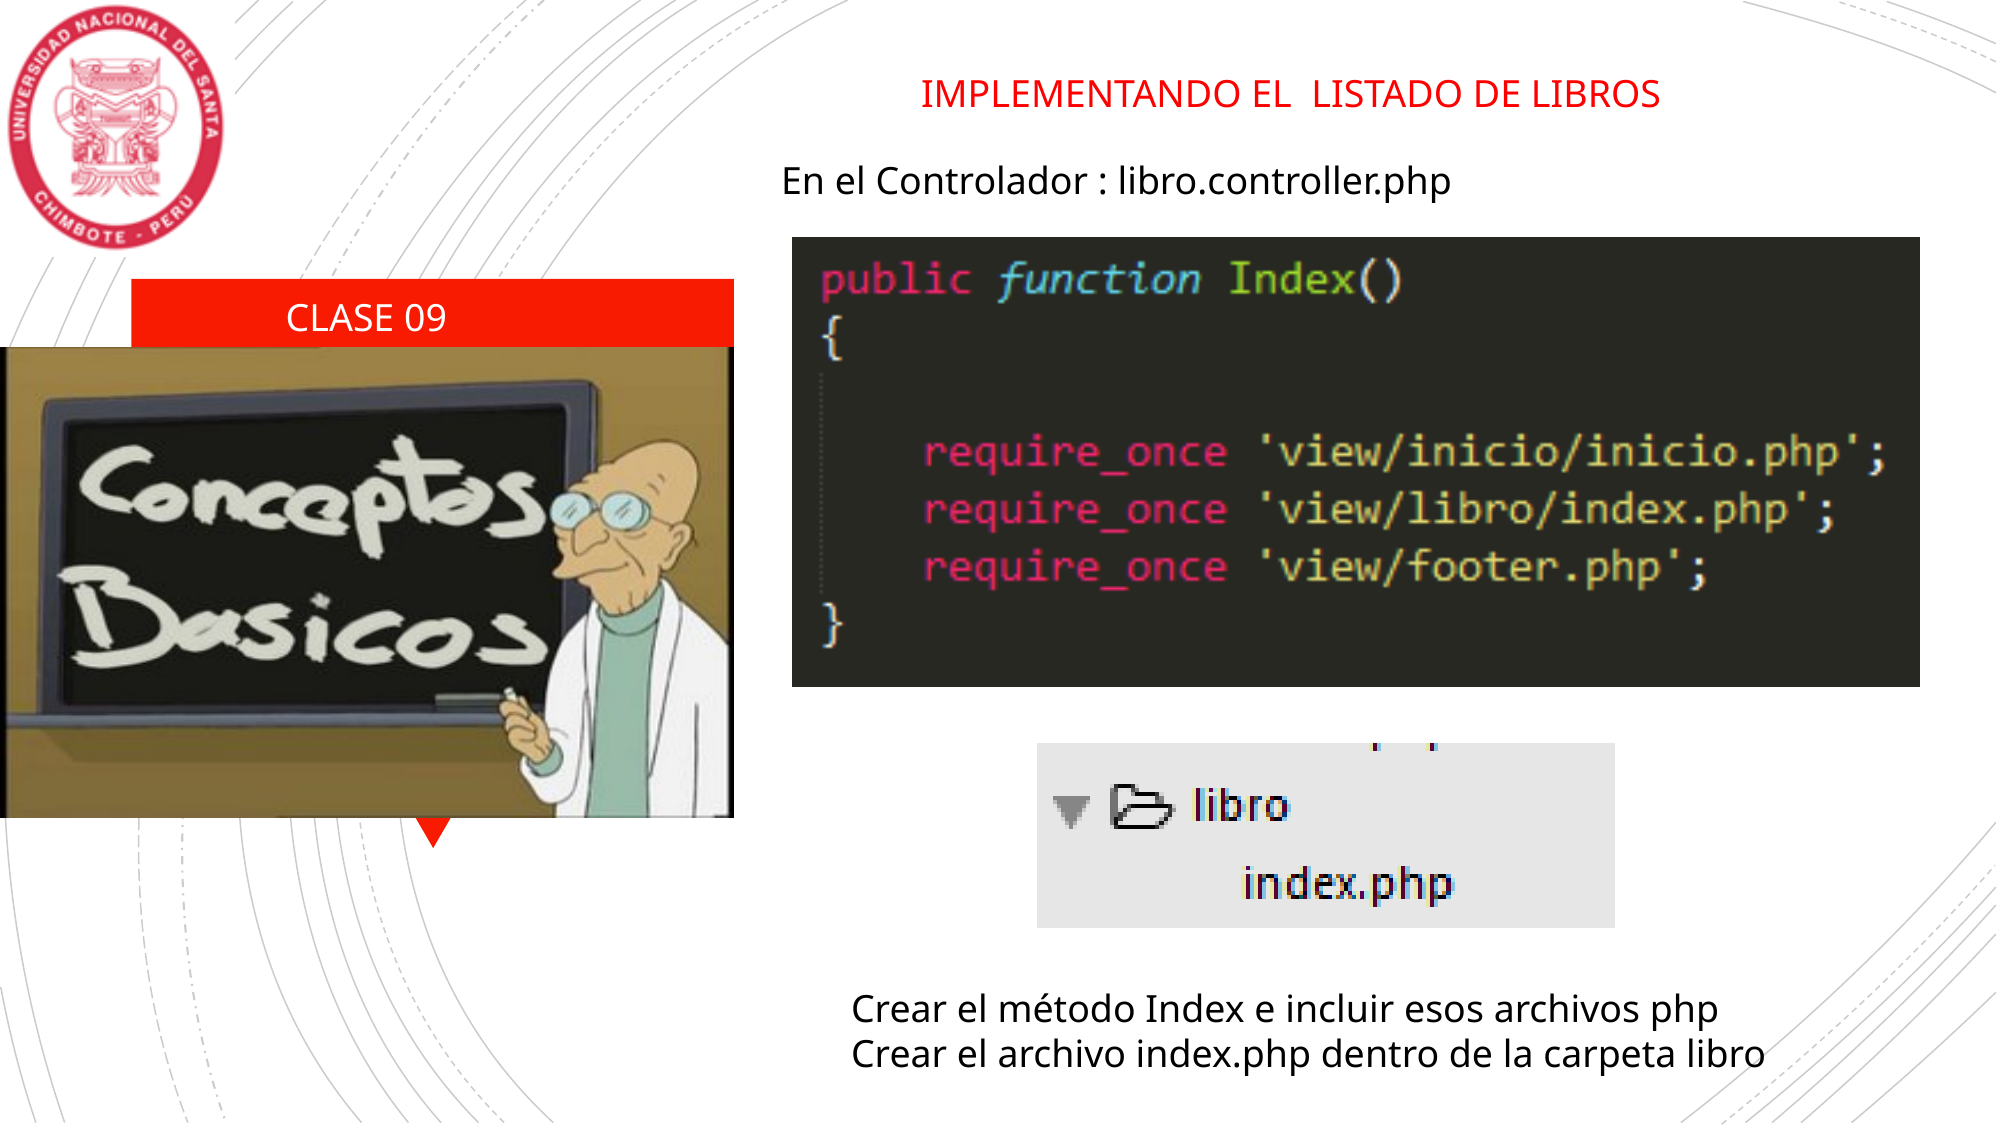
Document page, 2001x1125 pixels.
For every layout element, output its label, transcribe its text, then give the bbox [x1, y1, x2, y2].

picture [792, 237, 1921, 687]
picture [1036, 742, 1615, 928]
text_box CLASE 09 [270, 287, 463, 347]
picture [0, 0, 235, 257]
text_box IMPLEMENTANDO EL LISTADO DE LIBROS [906, 62, 1694, 123]
text_box Crear el método Index e incluir esos archivos php Crear el archivo index.php dentro de la carpeta libro [836, 977, 1782, 1082]
text_box En el Controlador : libro.controller.php [766, 149, 1468, 255]
picture [0, 347, 734, 818]
